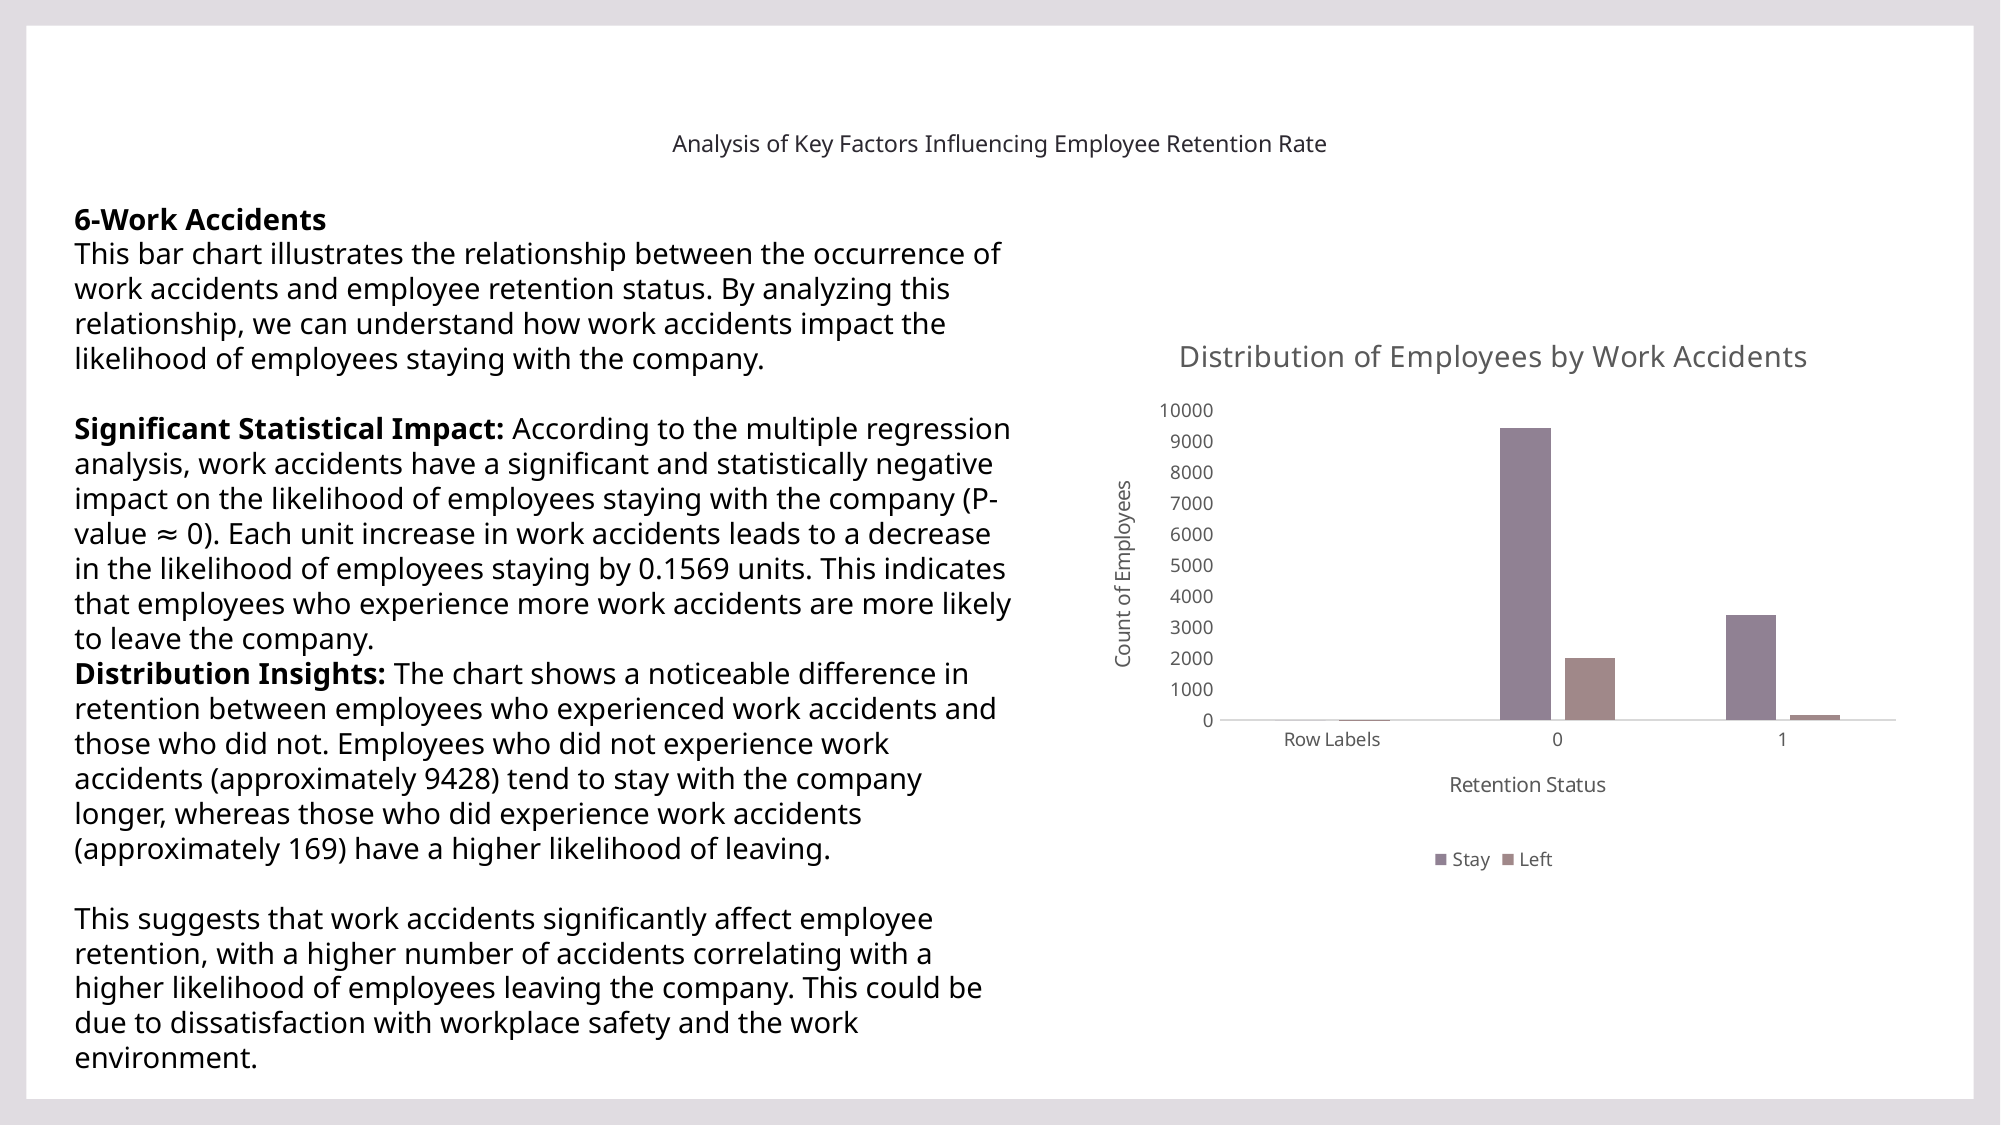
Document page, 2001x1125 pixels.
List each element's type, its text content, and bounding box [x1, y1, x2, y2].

title Analysis of Key Factors Influencing Employee Retention Rate [203, 118, 1797, 194]
chart [1075, 308, 1913, 879]
text_box 6-Work Accidents This bar chart illustrates the relationship between the occurrence of work accidents and employee retention status. By analyzing this relationship, we can understand how work accidents impact the likelihood of employees staying with the company. Significant Statistical Impact: According to the multiple regression analysis, work accidents have a significant and statistically negative impact on the likelihood of employees staying with the company (P-value ≈ 0). Each unit increase in work accidents leads to a decrease in the likelihood of employees staying by 0.1569 units. This indicates that employees who experience more work accidents are more likely to leave the company. Distribution Insights: The chart shows a noticeable difference in retention between employees who experienced work accidents and those who did not. Employees who did not experience work accidents (approximately 9428) tend to stay with the company longer, whereas those who did experience work accidents (approximately 169) have a higher likelihood of leaving. This suggests that work accidents significantly affect employee retention, with a higher number of accidents correlating with a higher likelihood of employees leaving the company. This could be due to dissatisfaction with workplace safety and the work environment. [59, 193, 1037, 1118]
